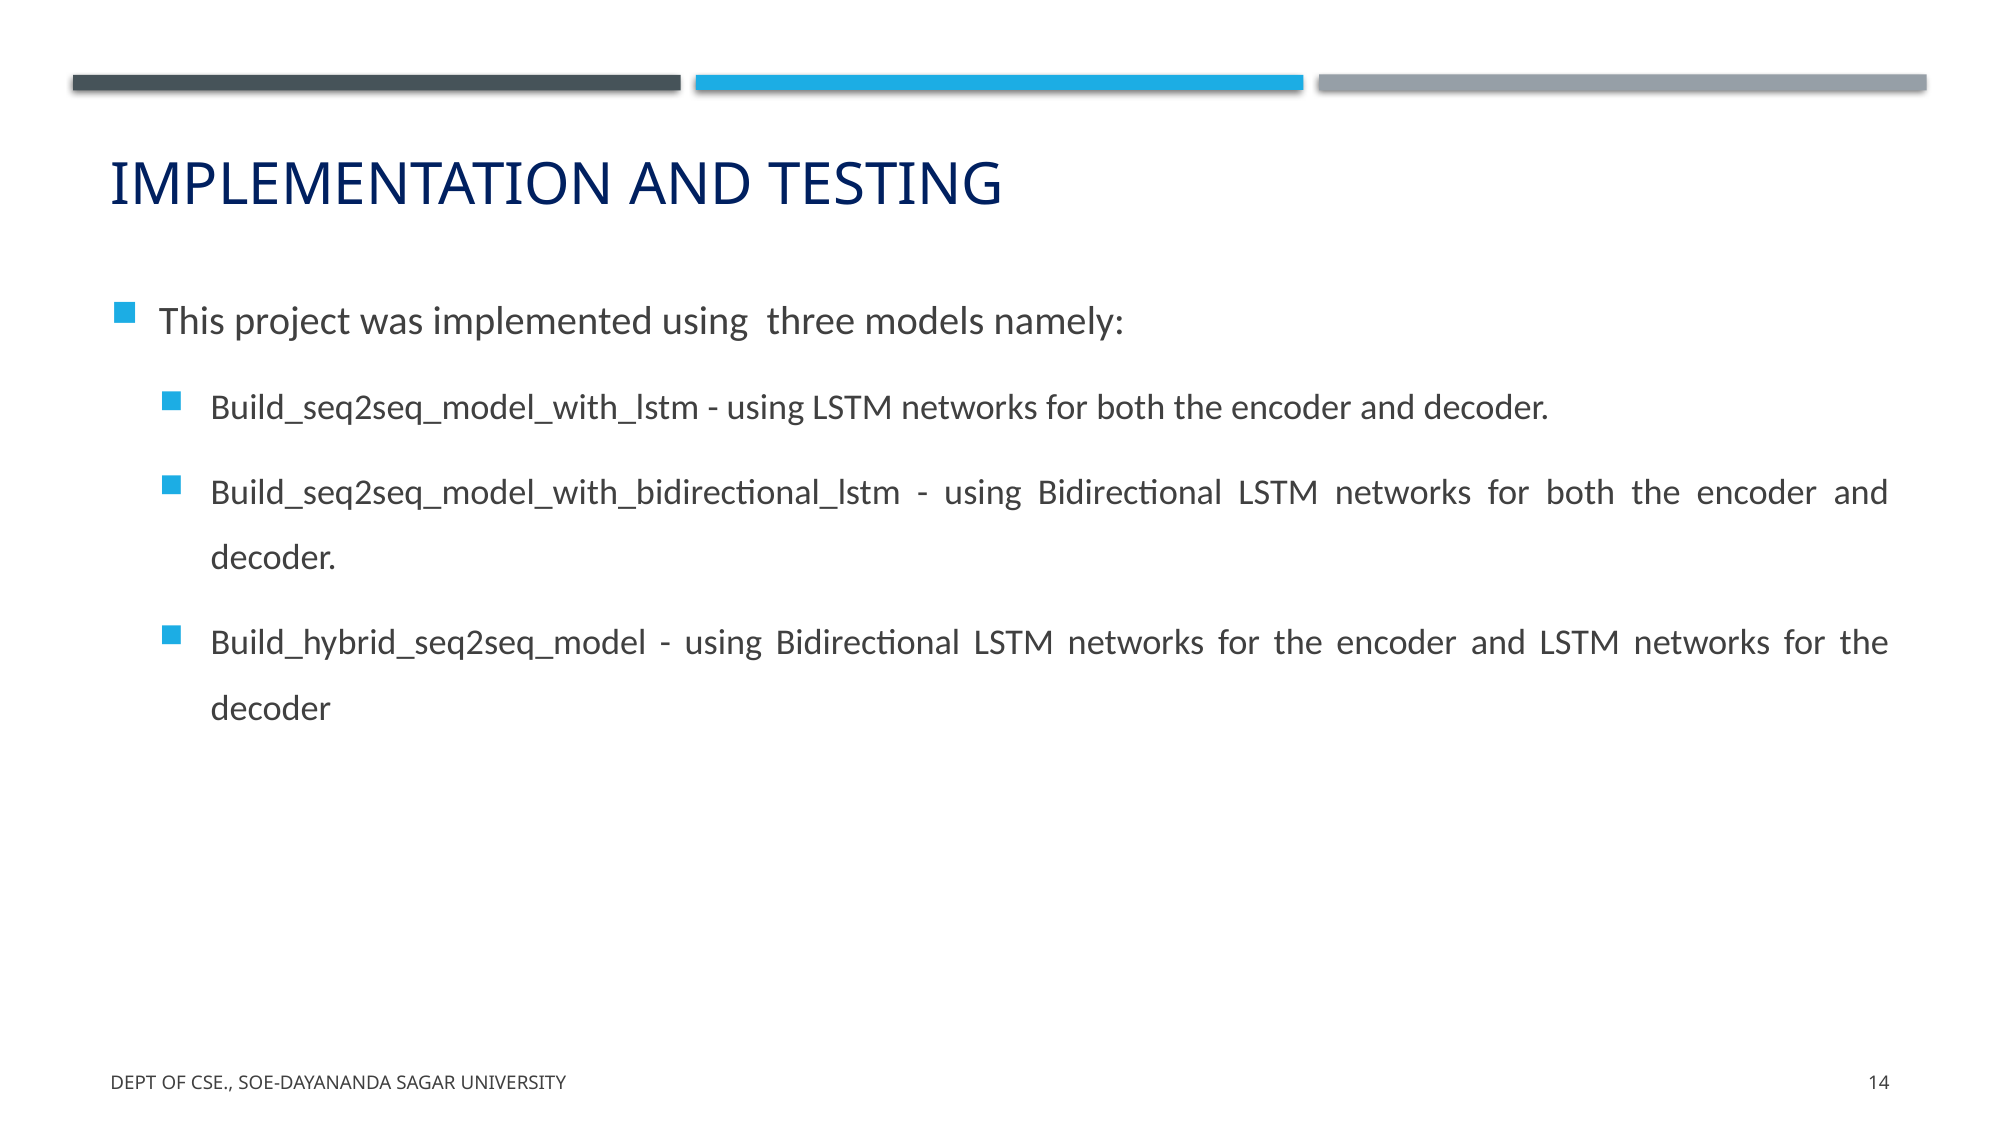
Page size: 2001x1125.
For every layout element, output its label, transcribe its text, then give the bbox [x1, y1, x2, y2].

list This project was implemented using three models namely: Build_seq2seq_model_with_lstm - using LSTM networks for both the encoder and decoder. Build_seq2seq_model_with_bidirectional_lstm - using Bidirectional LSTM networks for both the encoder and decoder. Build_hybrid_seq2seq_model - using Bidirectional LSTM networks for the encoder and LSTM networks for the decoder [95, 259, 1905, 737]
title Implementation and Testing [95, 115, 1905, 224]
slide_number 14 [1732, 1053, 1905, 1114]
footer Dept of CSE., SOE-Dayananda Sagar University [95, 1053, 1230, 1114]
